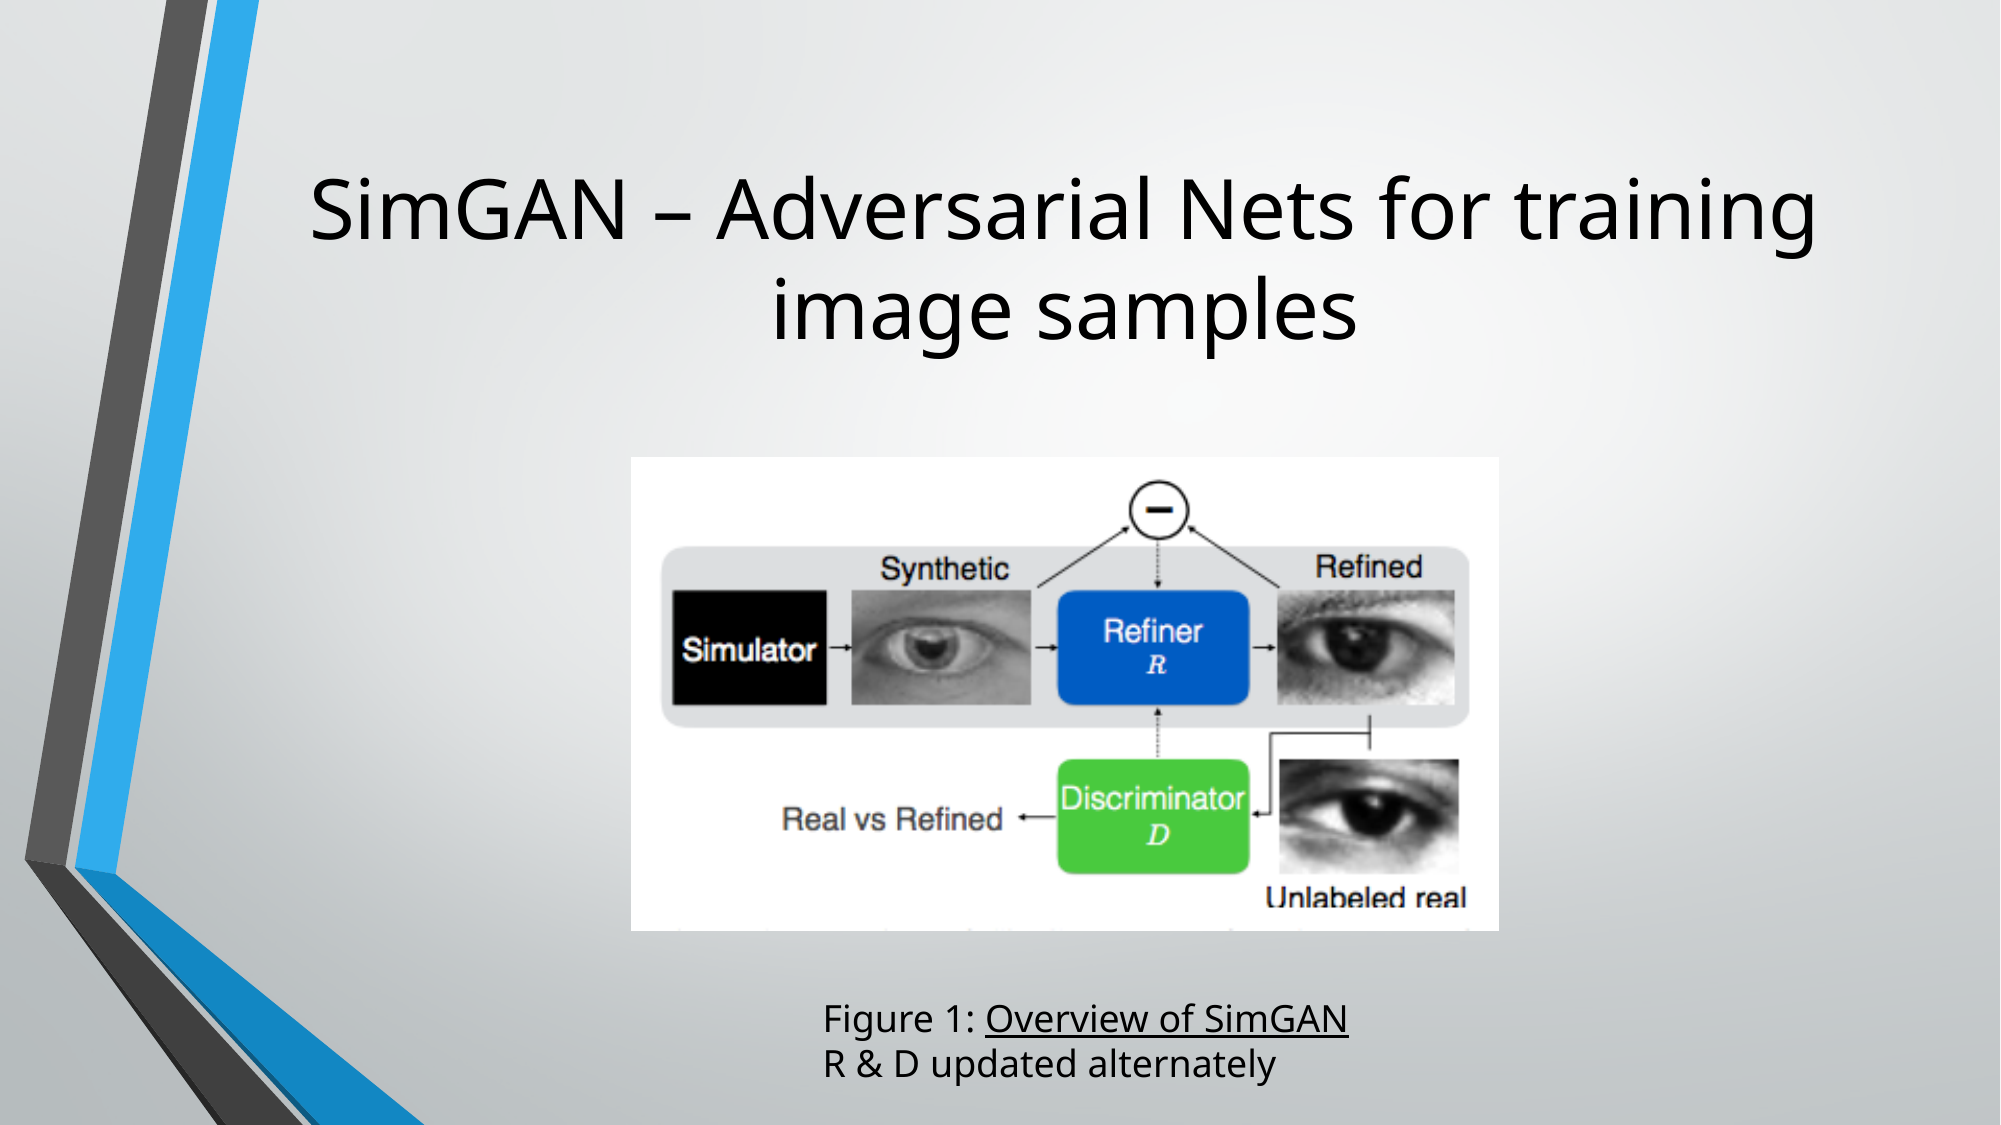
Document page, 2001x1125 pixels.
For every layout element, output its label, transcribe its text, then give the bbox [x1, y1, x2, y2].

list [631, 456, 1499, 931]
text_box Figure 1: Overview of SimGAN R & D updated alternately [807, 987, 1364, 1093]
title SimGAN – Adversarial Nets for training image samples [243, 112, 1887, 400]
